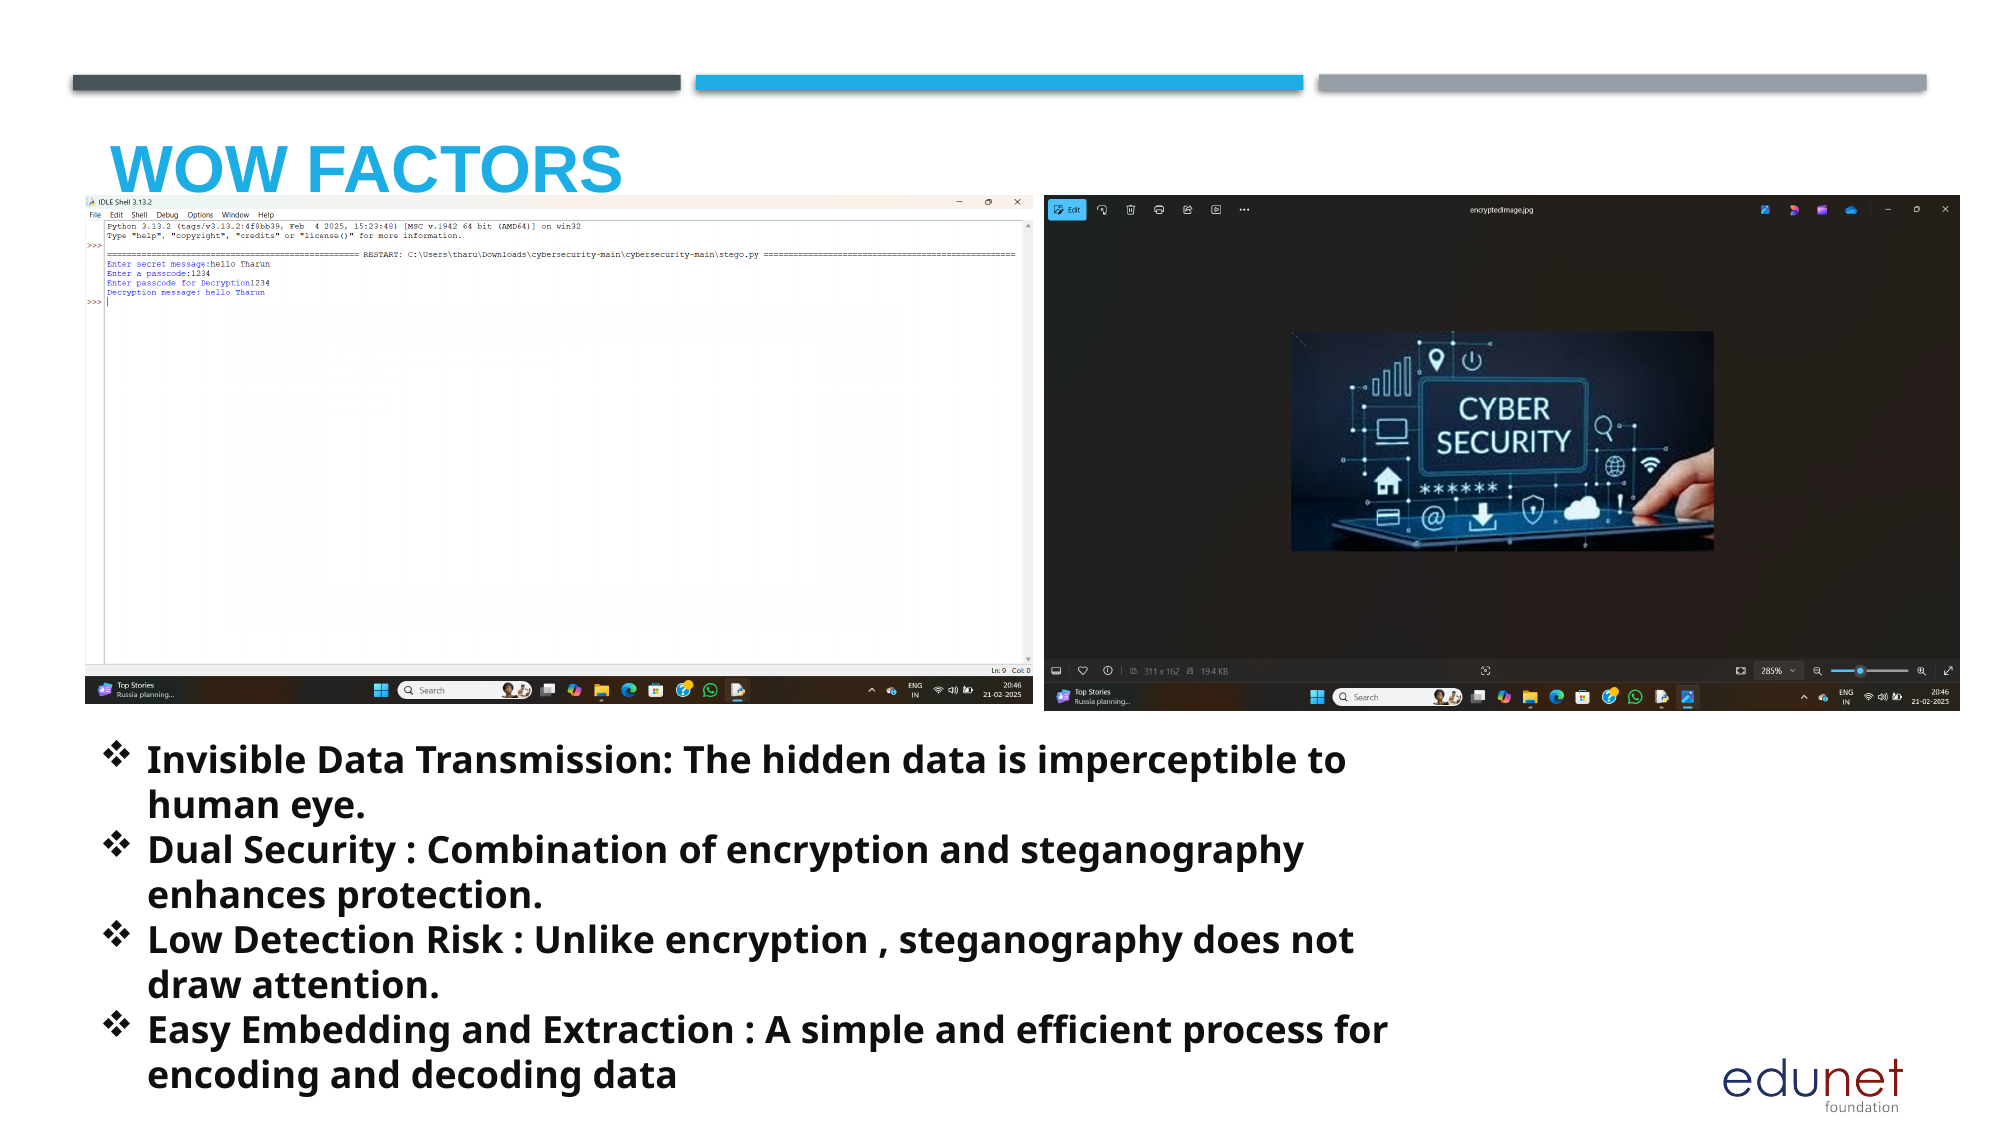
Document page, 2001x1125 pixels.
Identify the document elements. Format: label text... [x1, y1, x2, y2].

picture [84, 195, 1034, 704]
picture [1043, 195, 1961, 712]
text_box Invisible Data Transmission: The hidden data is imperceptible to human eye. Dual Security : Combination of encryption and steganography enhances protection. Low Detection Risk : Unlike encryption , steganography does not draw attention. Easy Embedding and Extraction : A simple and efficient process for encoding and decoding data [85, 728, 1436, 1104]
title Wow factors [95, 126, 1905, 197]
picture [1719, 1056, 1905, 1116]
